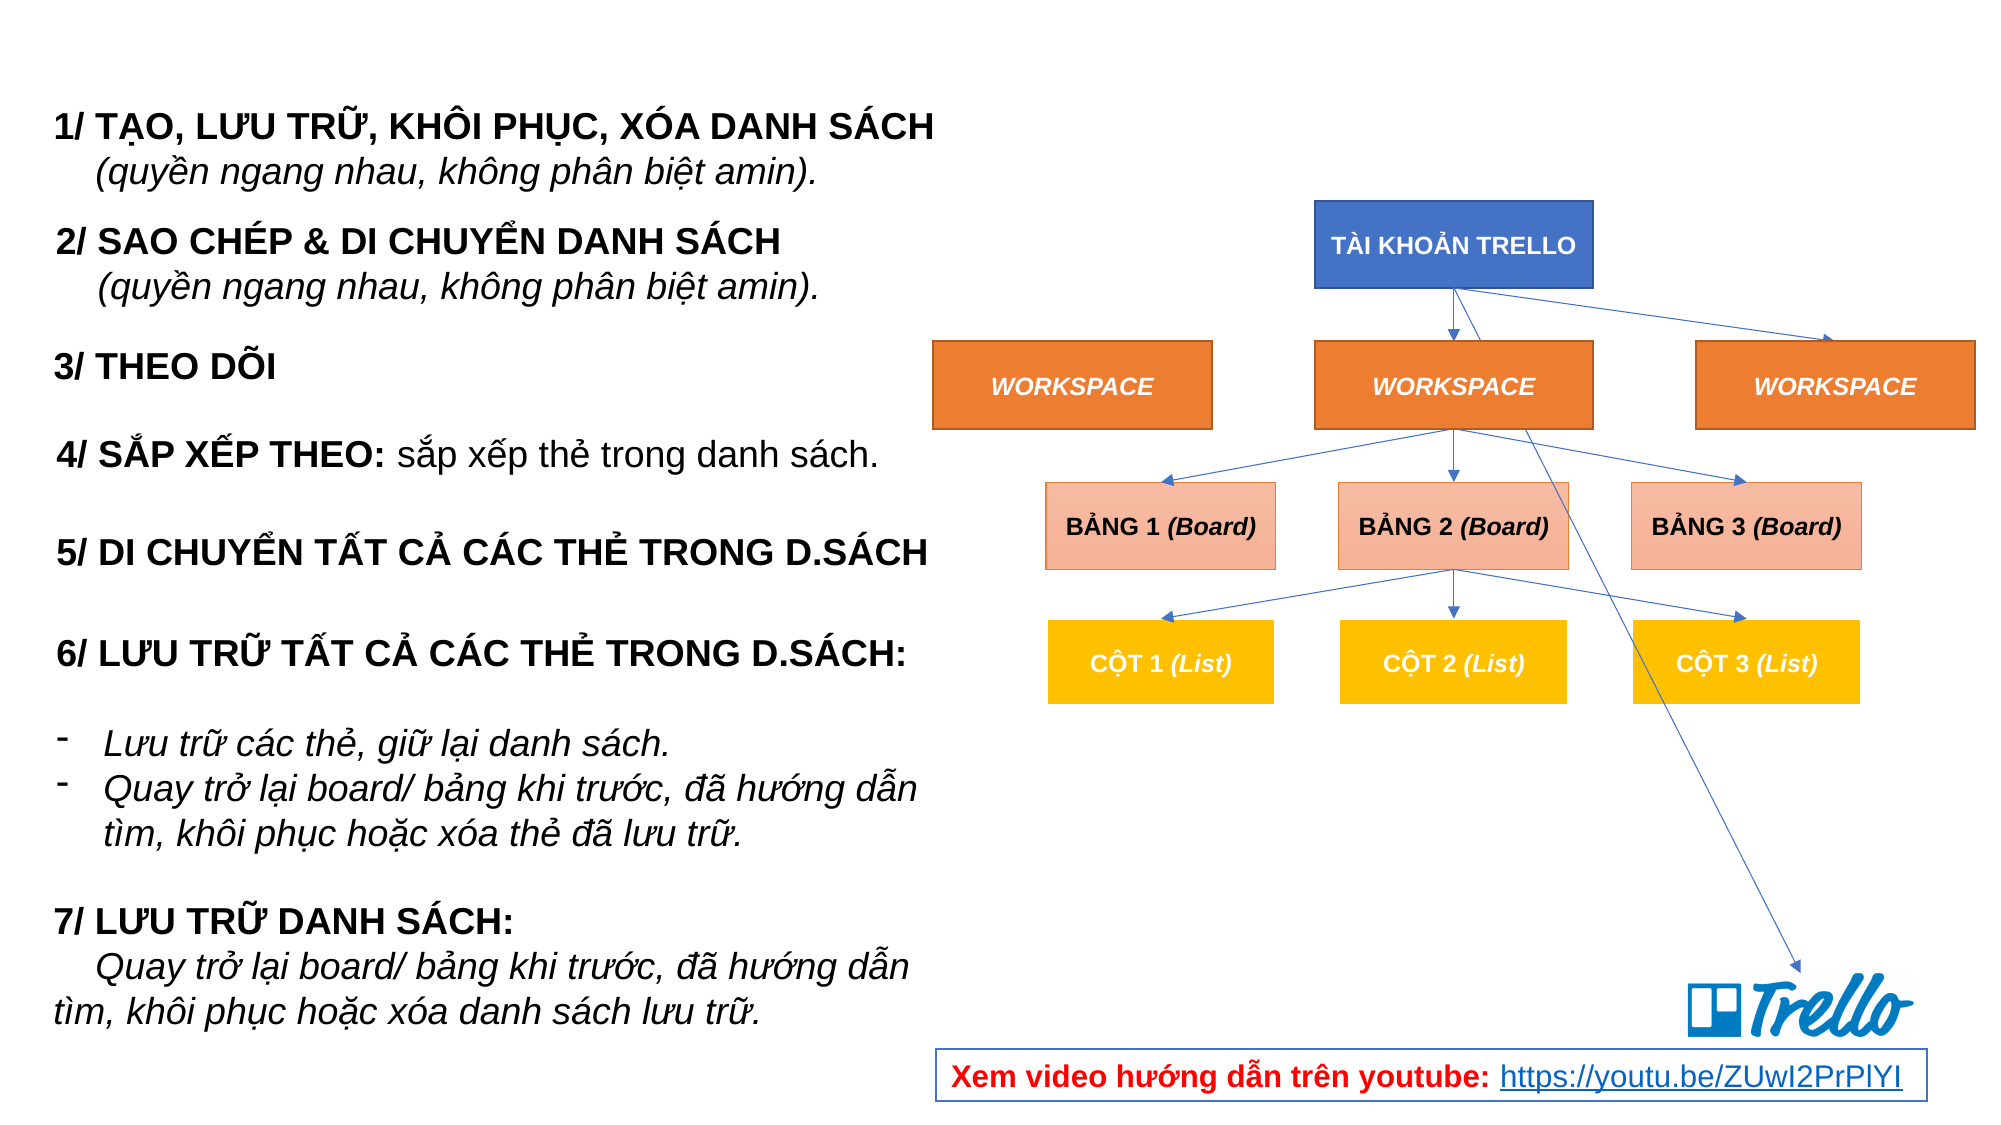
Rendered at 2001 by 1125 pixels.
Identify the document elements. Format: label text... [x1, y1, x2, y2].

text_box 3/ THEO DÕI [38, 334, 860, 395]
text_box 7/ LƯU TRỮ DANH SÁCH: Quay trở lại board/ bảng khi trước, đã hướng dẫn tìm, khôi phục hoặc xóa danh sách lưu trữ. [38, 889, 996, 1040]
text_box 6/ LƯU TRỮ TẤT CẢ CÁC THẺ TRONG D.SÁCH: Lưu trữ các thẻ, giữ lại danh sách. Quay trở lại board/ bảng khi trước, đã hướng dẫn tìm, khôi phục hoặc xóa thẻ đã lưu trữ. [41, 621, 999, 861]
text_box 4/ SẮP XẾP THEO: sắp xếp thẻ trong danh sách. [41, 422, 919, 483]
text_box 1/ TẠO, LƯU TRỮ, KHÔI PHỤC, XÓA DANH SÁCH (quyền ngang nhau, không phân biệt amin). [38, 94, 1030, 200]
text_box 2/ SAO CHÉP & DI CHUYỂN DANH SÁCH (quyền ngang nhau, không phân biệt amin). [40, 209, 862, 315]
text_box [936, 973, 1928, 1102]
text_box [933, 200, 1975, 706]
text_box 5/ DI CHUYỂN TẤT CẢ CÁC THẺ TRONG D.SÁCH [41, 520, 933, 581]
